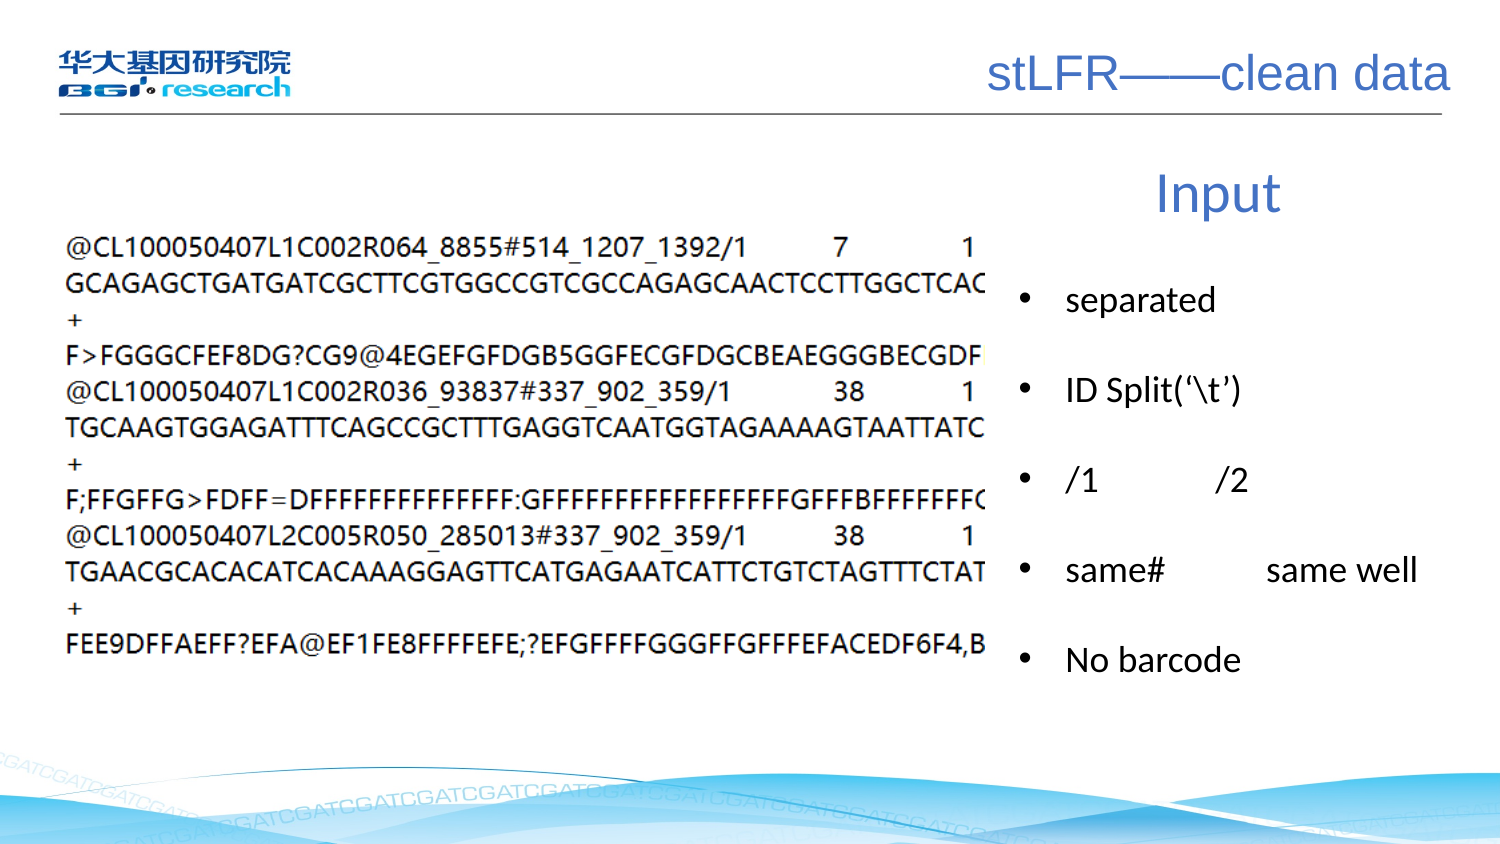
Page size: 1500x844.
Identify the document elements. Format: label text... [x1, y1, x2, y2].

text_box stLFR——clean data [972, 33, 1466, 109]
text_box Input [1141, 147, 1297, 222]
text_box separated ID Split(‘\t’) /1 /2 same# same well No barcode [1003, 222, 1434, 778]
picture [0, 0, 1500, 844]
